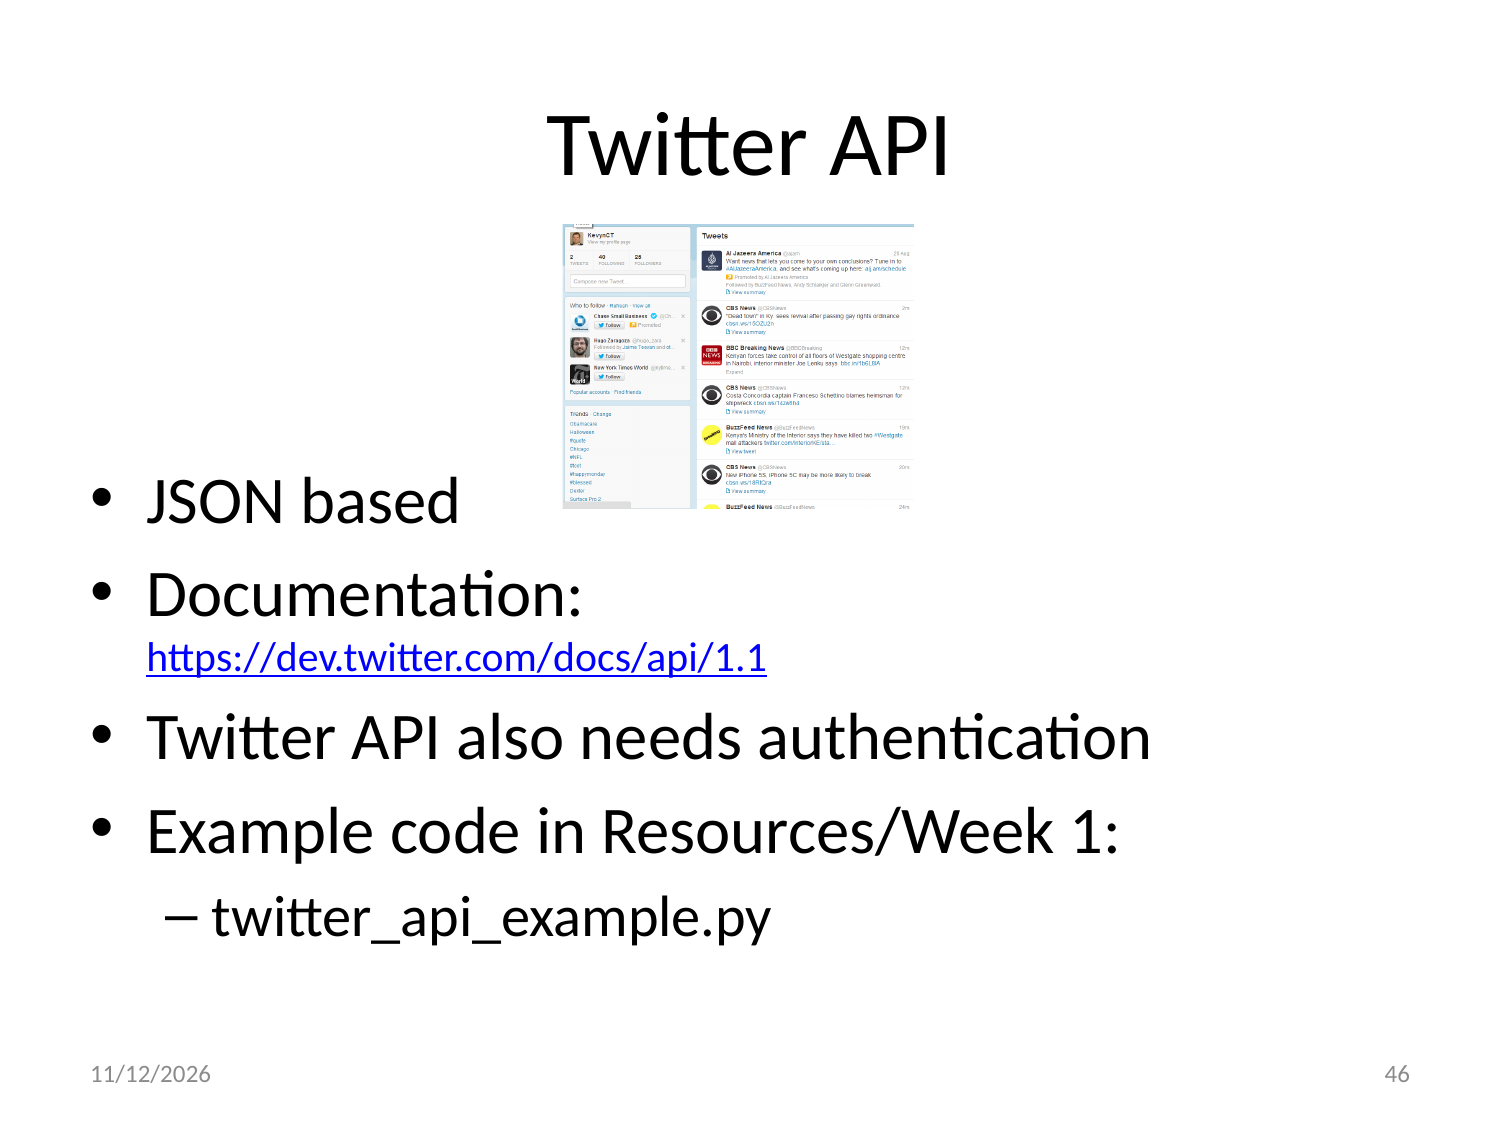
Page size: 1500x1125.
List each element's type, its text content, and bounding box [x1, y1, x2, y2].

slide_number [75, 1042, 425, 1103]
slide_number 46 [1074, 1042, 1425, 1103]
picture [562, 223, 915, 509]
list JSON based Documentation: https://dev.twitter.com/docs/api/1.1 Twitter API also needs authentication Example code in Resources/Week 1: twitter_api_example.py [75, 262, 1425, 1005]
title Twitter API [75, 45, 1425, 233]
